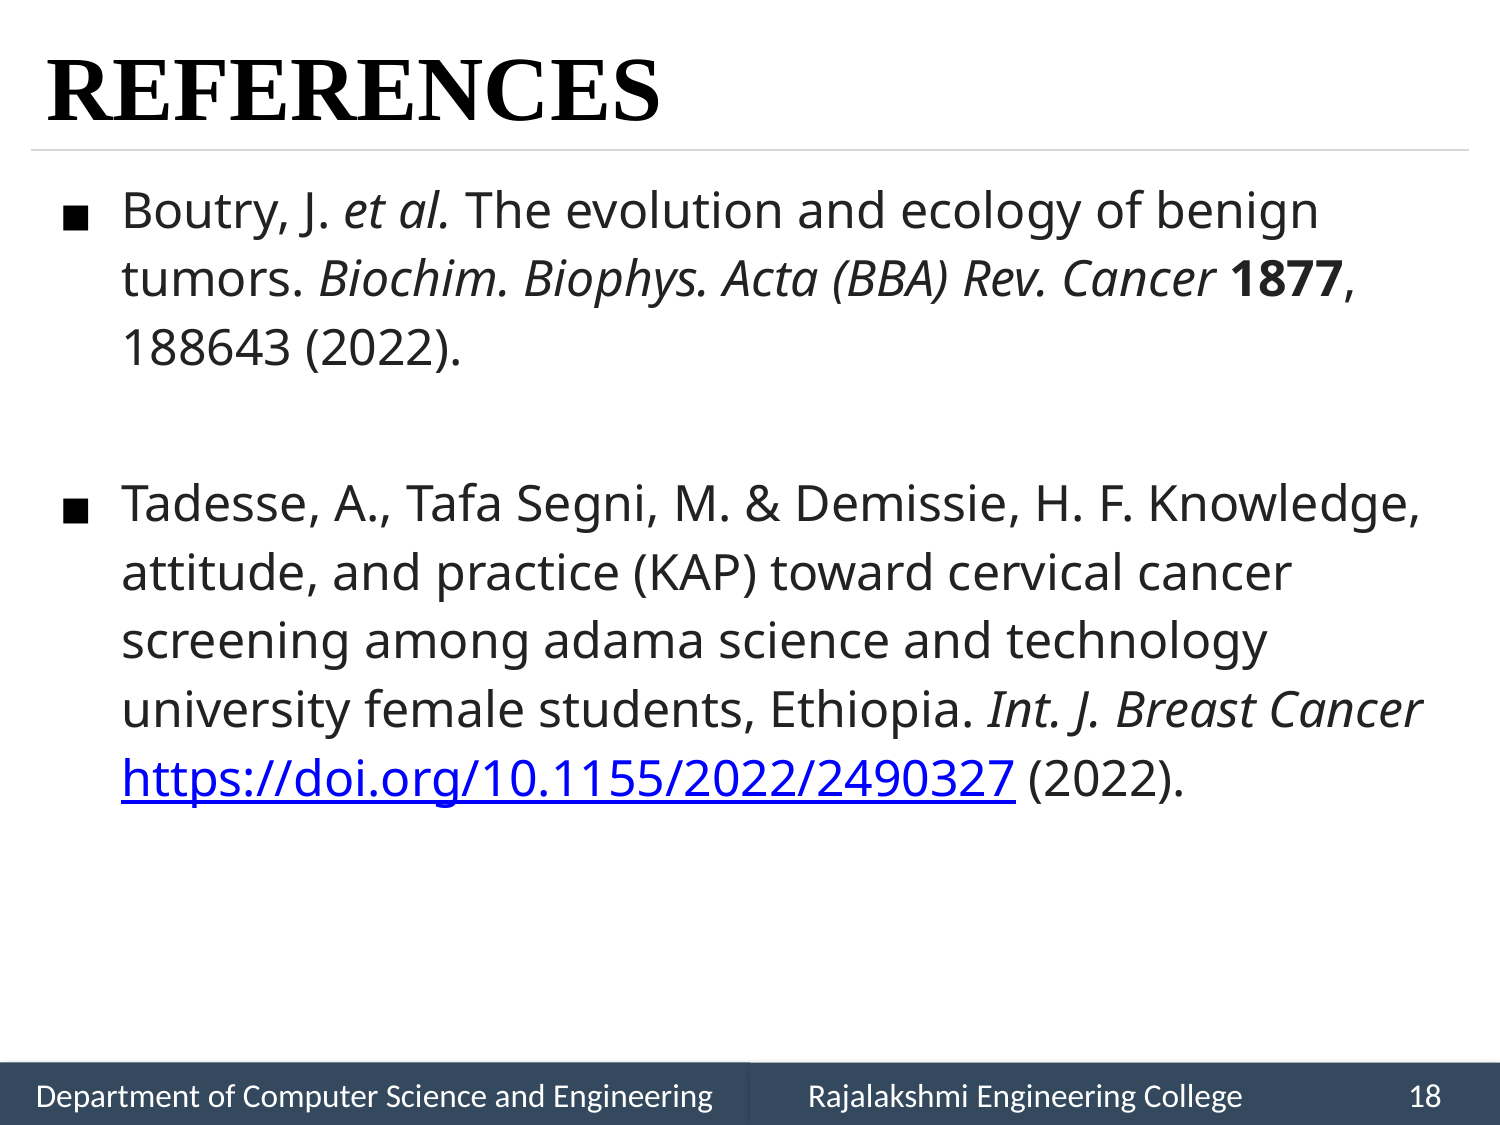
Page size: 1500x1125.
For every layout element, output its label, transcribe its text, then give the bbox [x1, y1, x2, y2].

title REFERENCES [31, 17, 1469, 150]
list Boutry, J. et al. The evolution and ecology of benign tumors. Biochim. Biophys. Acta (BBA) Rev. Cancer 1877, 188643 (2022). Tadesse, A., Tafa Segni, M. & Demissie, H. F. Knowledge, attitude, and practice (KAP) toward cervical cancer screening among adama science and technology university female students, Ethiopia. Int. J. Breast Cancer https://doi.org/10.1155/2022/2490327 (2022). [31, 162, 1469, 1038]
